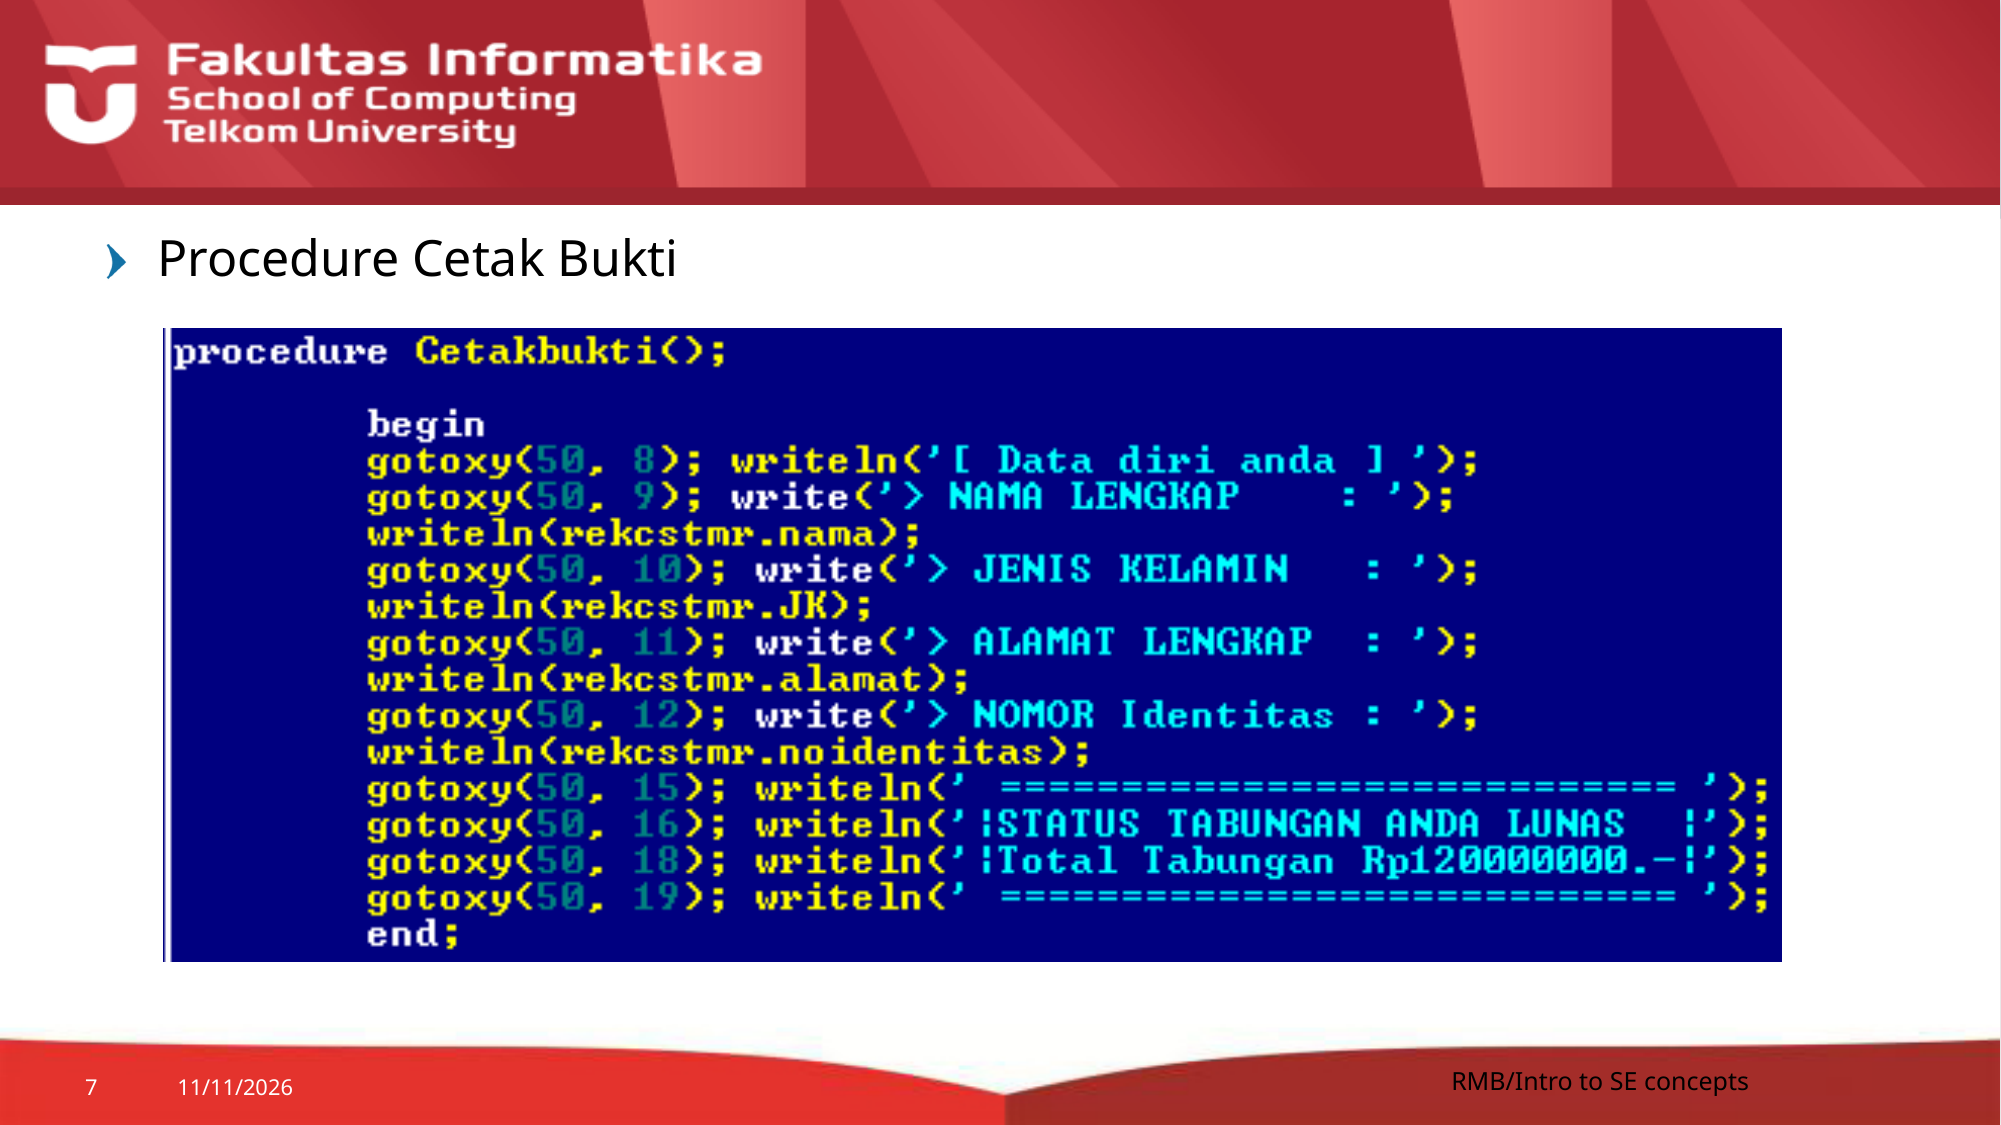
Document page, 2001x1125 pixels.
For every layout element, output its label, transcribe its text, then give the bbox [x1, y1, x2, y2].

picture [0, 0, 2001, 1125]
list Procedure Cetak Bukti [85, 219, 1907, 305]
picture [163, 327, 1782, 962]
picture [100, 233, 130, 281]
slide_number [177, 1058, 537, 1119]
slide_number 7 [85, 1058, 164, 1119]
footer RMB/Intro to SE concepts [1299, 1043, 1901, 1119]
